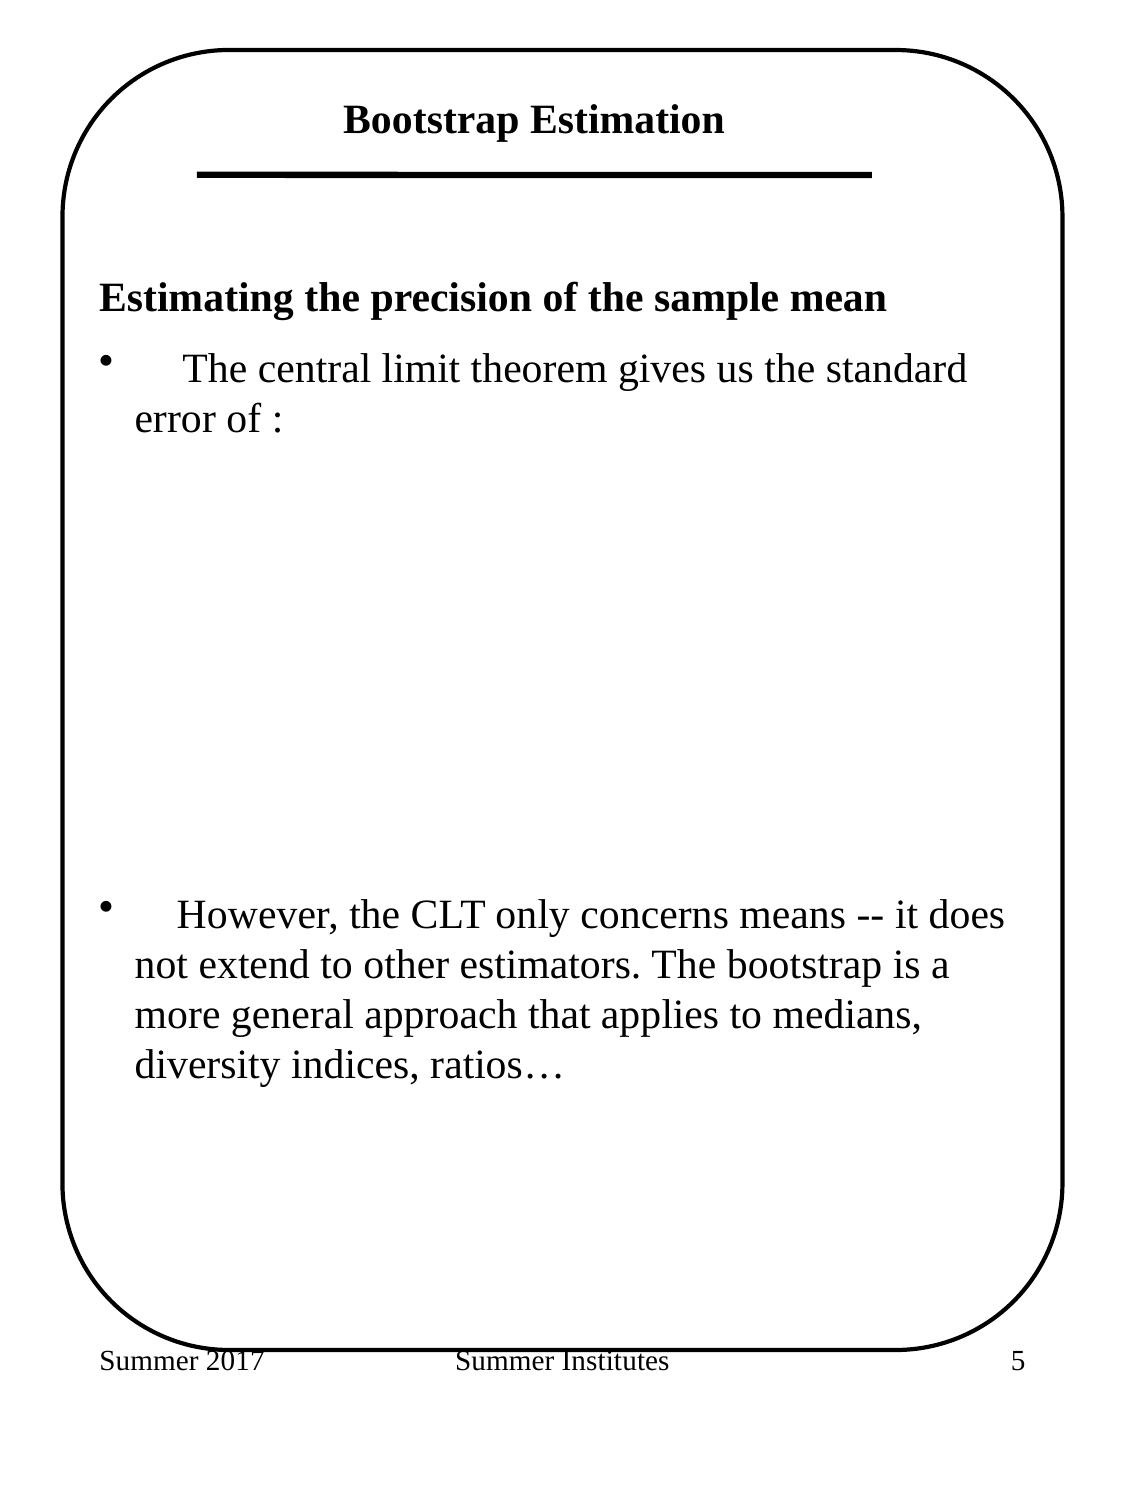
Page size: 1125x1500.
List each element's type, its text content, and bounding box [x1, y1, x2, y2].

footer Summer Institutes [384, 1333, 741, 1434]
slide_number 253 [806, 1333, 1041, 1434]
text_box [84, 84, 1023, 1137]
slide_number Summer 2017 [84, 1333, 319, 1434]
